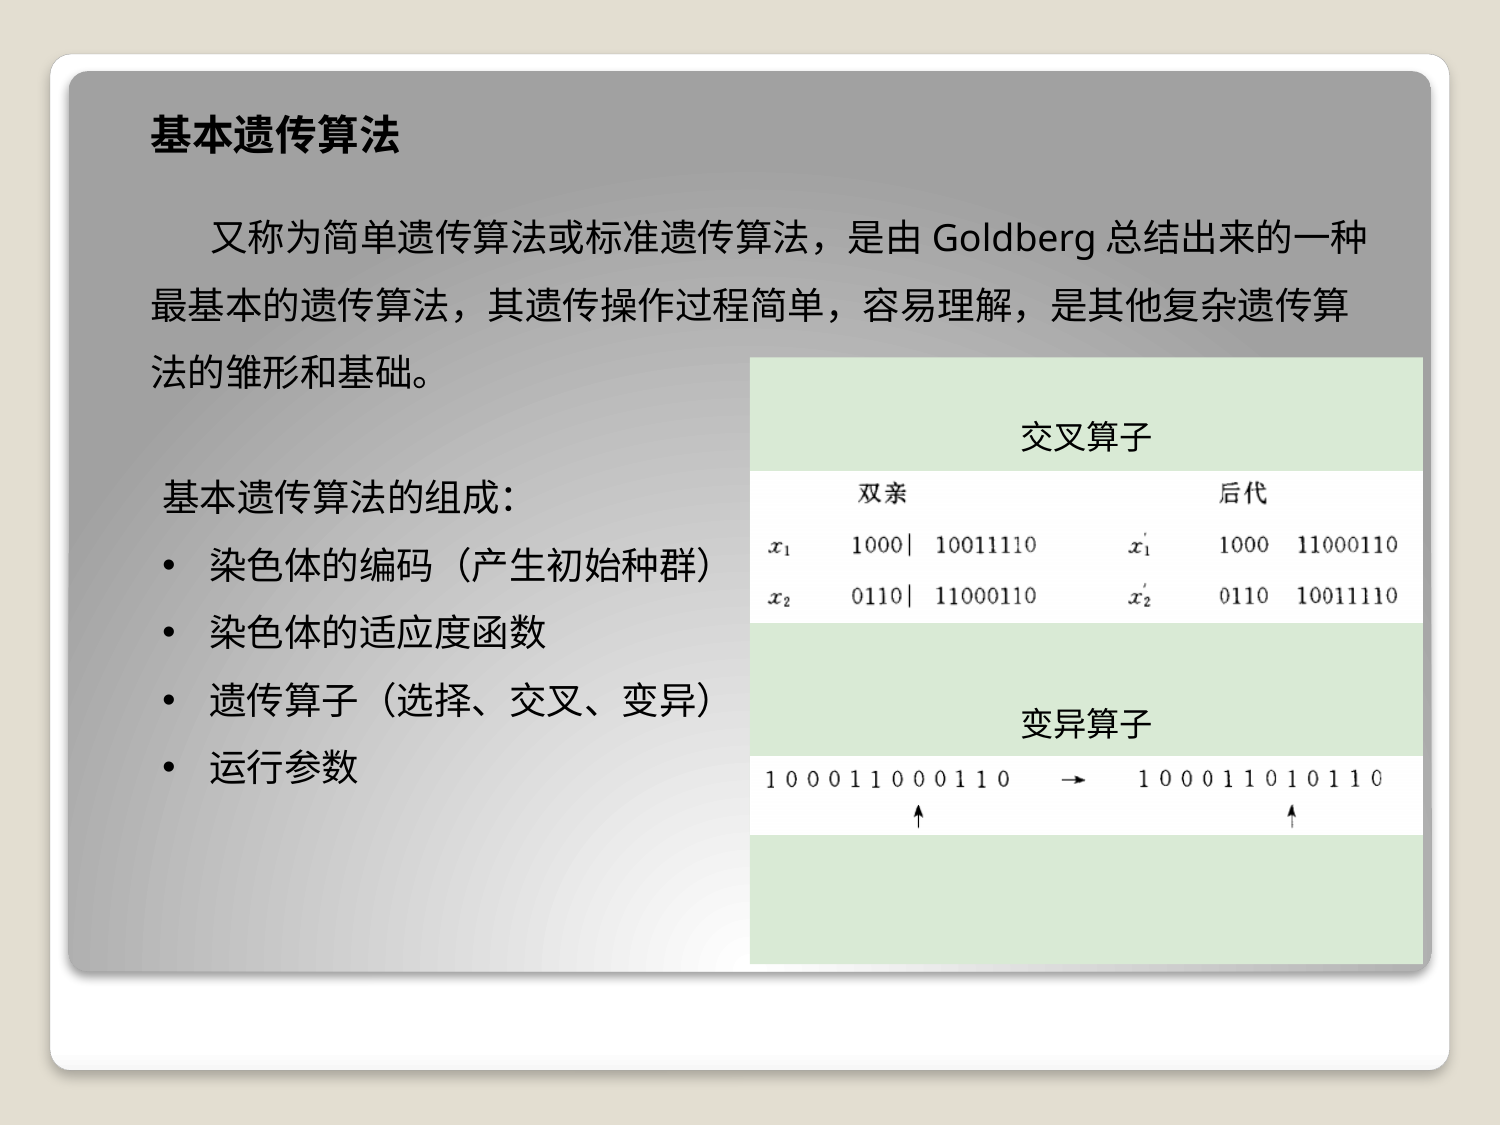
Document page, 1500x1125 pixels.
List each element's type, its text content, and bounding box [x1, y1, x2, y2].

text_box 基本遗传算法的组成： 染色体的编码（产生初始种群） 染色体的适应度函数 遗传算子（选择、交叉、变异） 运行参数 [147, 444, 768, 797]
text_box [746, 354, 1426, 473]
text_box 又称为简单遗传算法或标准遗传算法，是由Goldberg总结出来的一种最基本的遗传算法，其遗传操作过程简单，容易理解，是其他复杂遗传算法的雏形和基础。 [135, 184, 1400, 402]
text_box 交叉算子 [950, 408, 1223, 464]
text_box 基本遗传算法 [135, 101, 975, 167]
picture [749, 471, 1424, 623]
picture [749, 756, 1424, 835]
text_box [768, 632, 1426, 758]
text_box [746, 844, 1426, 968]
text_box 变异算子 [950, 695, 1223, 751]
